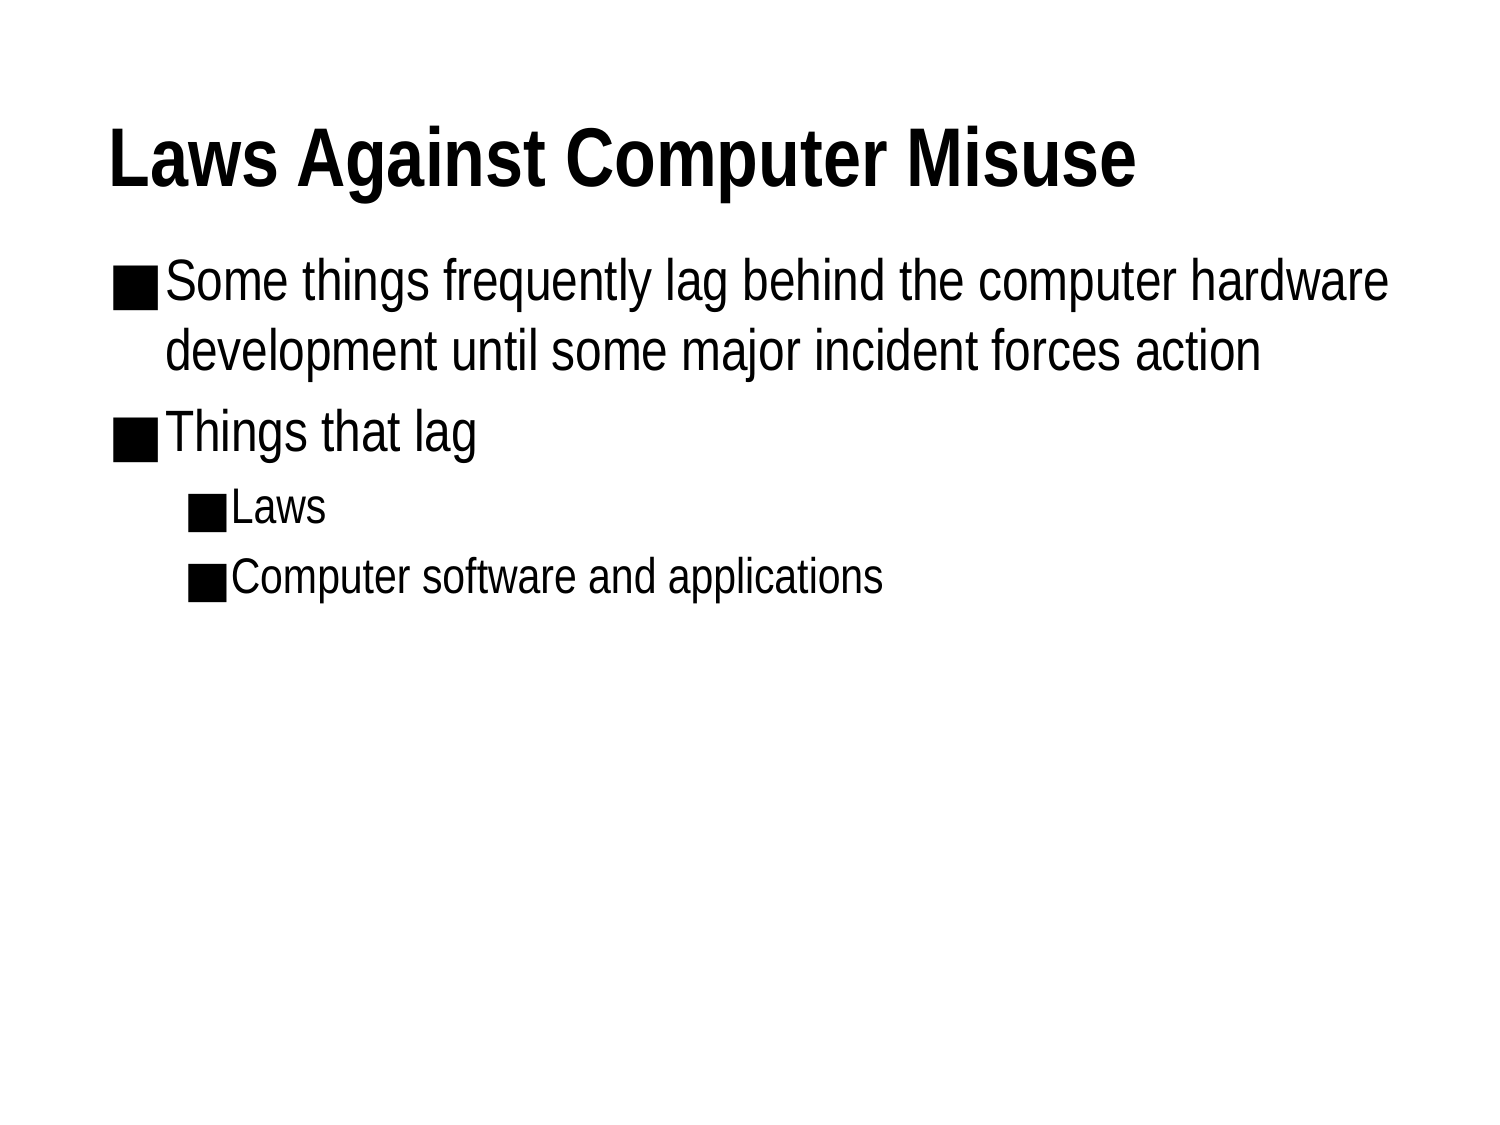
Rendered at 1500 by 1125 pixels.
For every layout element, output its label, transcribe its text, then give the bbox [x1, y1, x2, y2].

list Some things frequently lag behind the computer hardware development until some major incident forces action Things that lag Laws Computer software and applications [93, 234, 1413, 1043]
title Laws Against Computer Misuse [93, 11, 1413, 211]
